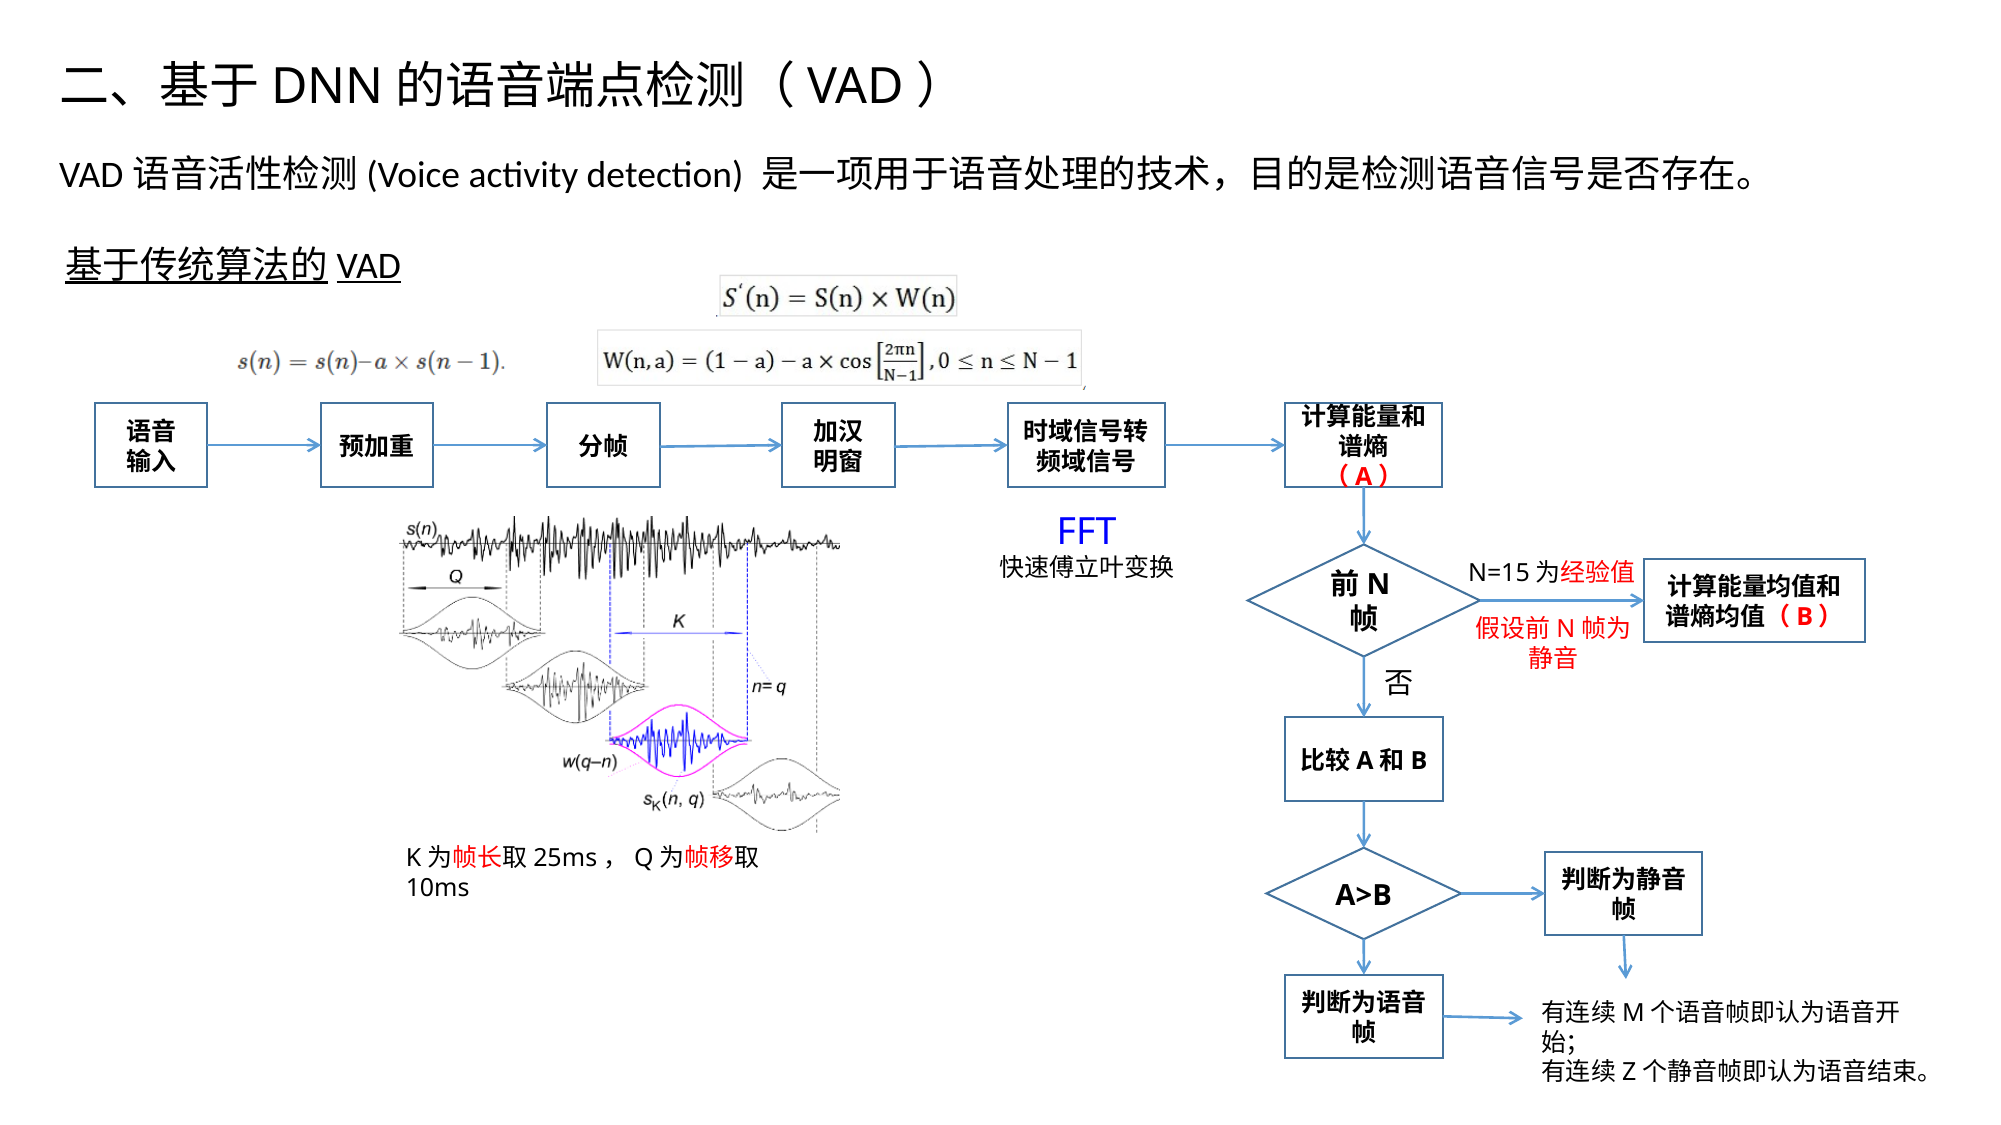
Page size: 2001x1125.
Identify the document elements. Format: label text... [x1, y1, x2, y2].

text_box A>B [1264, 847, 1461, 940]
text_box 语音 输入 [94, 402, 208, 488]
text_box K为帧长取25ms，Q为帧移取10ms [391, 835, 816, 909]
text_box 计算能量和谱熵（A） [1284, 402, 1443, 488]
text_box 否 [1373, 657, 1400, 707]
picture [220, 337, 534, 380]
text_box 有连续M个语音帧即认为语音开始； 有连续Z个静音帧即认为语音结束。 [1526, 988, 1938, 1094]
text_box 前N帧 [1245, 543, 1480, 657]
text_box 分帧 [546, 402, 661, 488]
text_box 比较A和B [1284, 716, 1444, 802]
text_box N=15为经验值 [1451, 549, 1652, 594]
text_box 判断为静音帧 [1544, 851, 1703, 936]
text_box FFT 快速傅立叶变换 [978, 499, 1195, 589]
text_box VAD语音活性检测(Voice activity detection) 是一项用于语音处理的技术，目的是检测语音信号是否存在。 [44, 142, 1827, 203]
text_box 时域信号转频域信号 [1007, 402, 1166, 488]
text_box 计算能量均值和谱熵均值（B） [1643, 558, 1866, 643]
text_box 基于传统算法的VAD [50, 233, 434, 293]
text_box 二、基于DNN的语音端点检测（VAD） [44, 46, 1956, 122]
text_box 假设前N帧为静音 [1458, 605, 1649, 680]
text_box 加汉 明窗 [781, 402, 896, 488]
picture [367, 516, 840, 835]
text_box 预加重 [320, 402, 434, 488]
picture [590, 270, 1086, 390]
text_box 判断为语音帧 [1284, 974, 1444, 1059]
